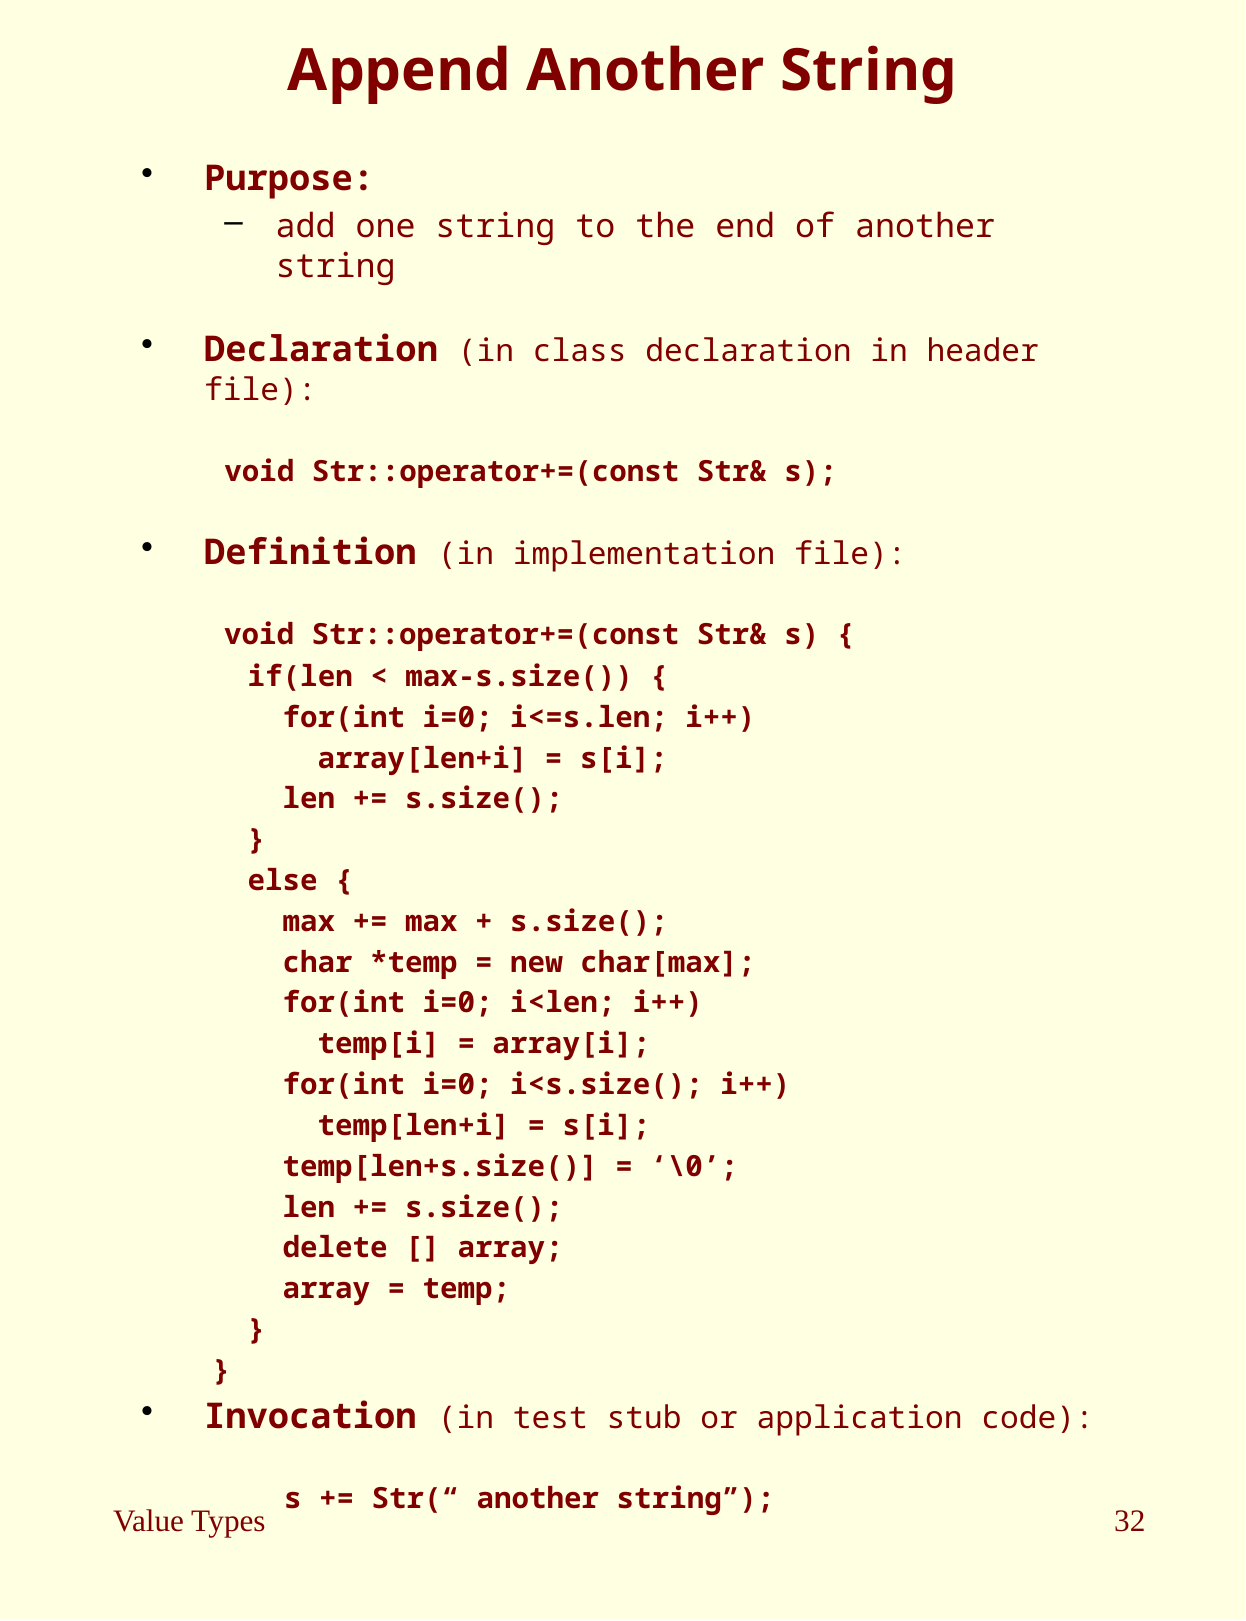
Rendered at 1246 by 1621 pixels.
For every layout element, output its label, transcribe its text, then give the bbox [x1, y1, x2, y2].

title Append Another String [93, 35, 1152, 111]
slide_number 32 [912, 1457, 1163, 1580]
footer Value Types [96, 1457, 724, 1580]
list Purpose: add one string to the end of another string Declaration (in class declaration in header file): void Str::operator+=(const Str& s); Definition (in implementation file): void Str::operator+=(const Str& s) { if(len < max-s.size()) { for(int i=0; i<=s.len; i++) array[len+i] = s[i]; len += s.size(); } else { max += max + s.size(); char *temp = new char[max]; for(int i=0; i<len; i++) temp[i] = array[i]; for(int i=0; i<s.size(); i++) temp[len+i] = s[i]; temp[len+s.size()] = ‘\0’; len += s.size(); delete [] array; array = temp; } } Invocation (in test stub or application code): s += Str(“ another string”); [97, 147, 1161, 1498]
